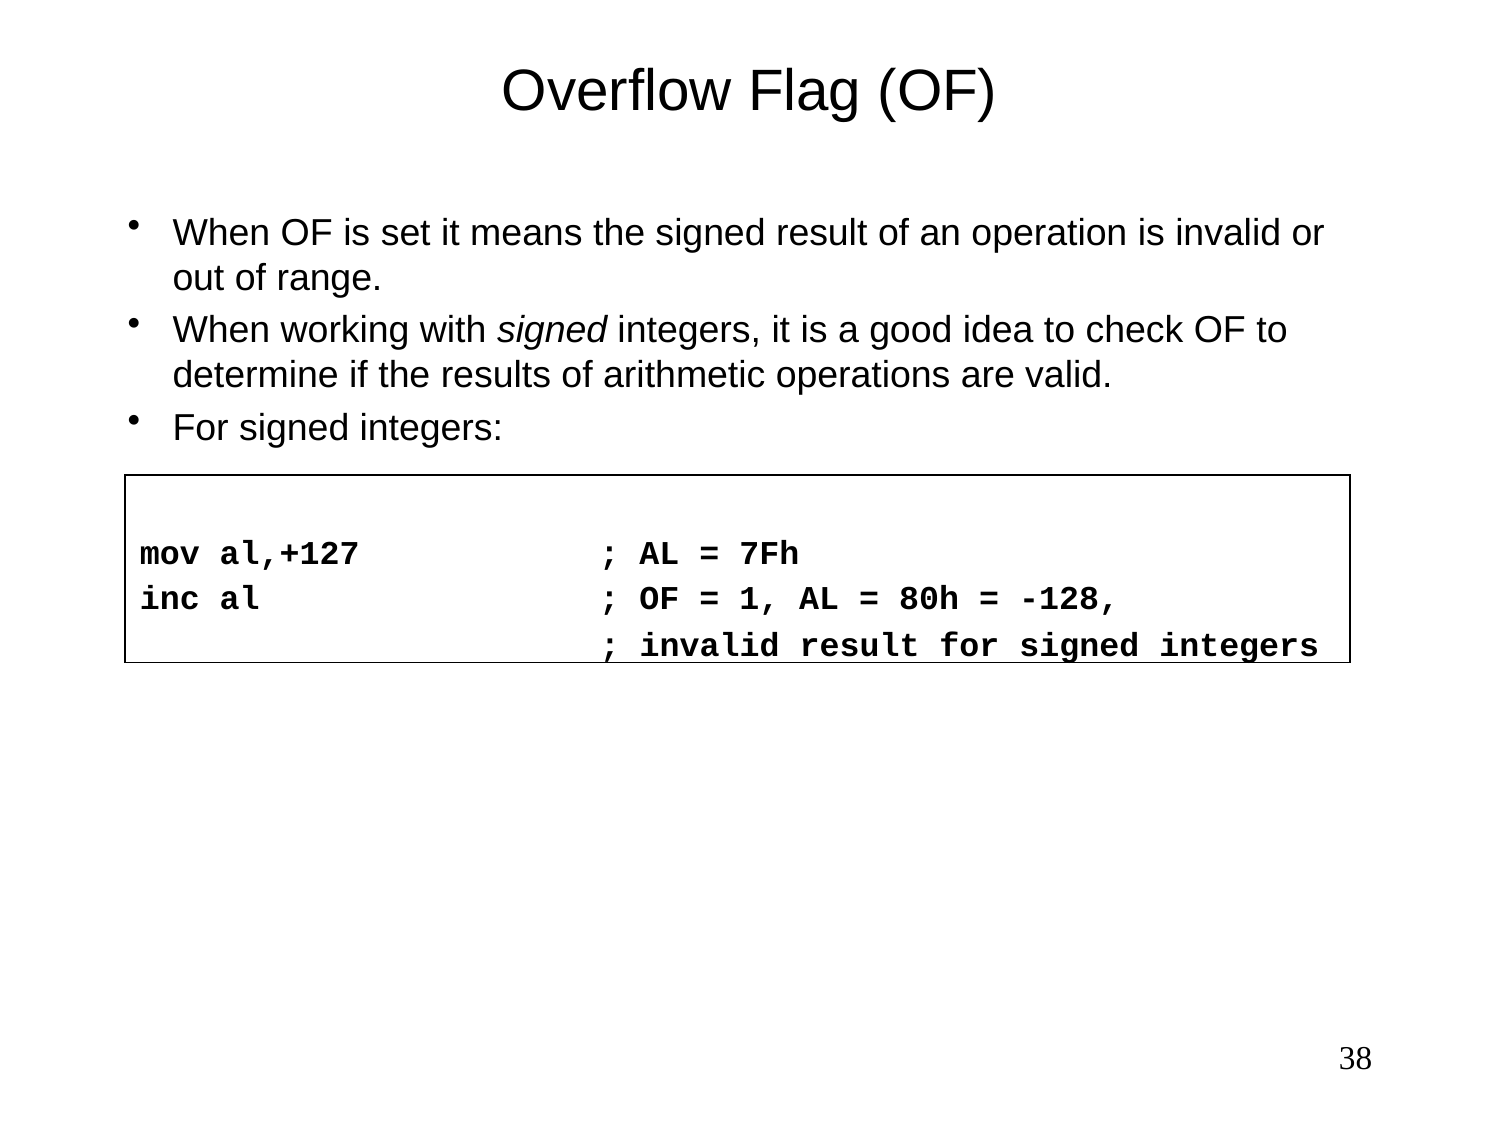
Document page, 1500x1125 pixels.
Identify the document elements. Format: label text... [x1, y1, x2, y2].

list When OF is set it means the signed result of an operation is invalid or out of range. When working with signed integers, it is a good idea to check OF to determine if the results of arithmetic operations are valid. For signed integers: [112, 199, 1388, 463]
slide_number 38 [1224, 1024, 1388, 1088]
text_box mov al,+127 ; AL = 7Fh inc al ; OF = 1, AL = 80h = -128, ; invalid result for signed integers [125, 474, 1350, 663]
title Overflow Flag (OF) [112, 37, 1388, 138]
